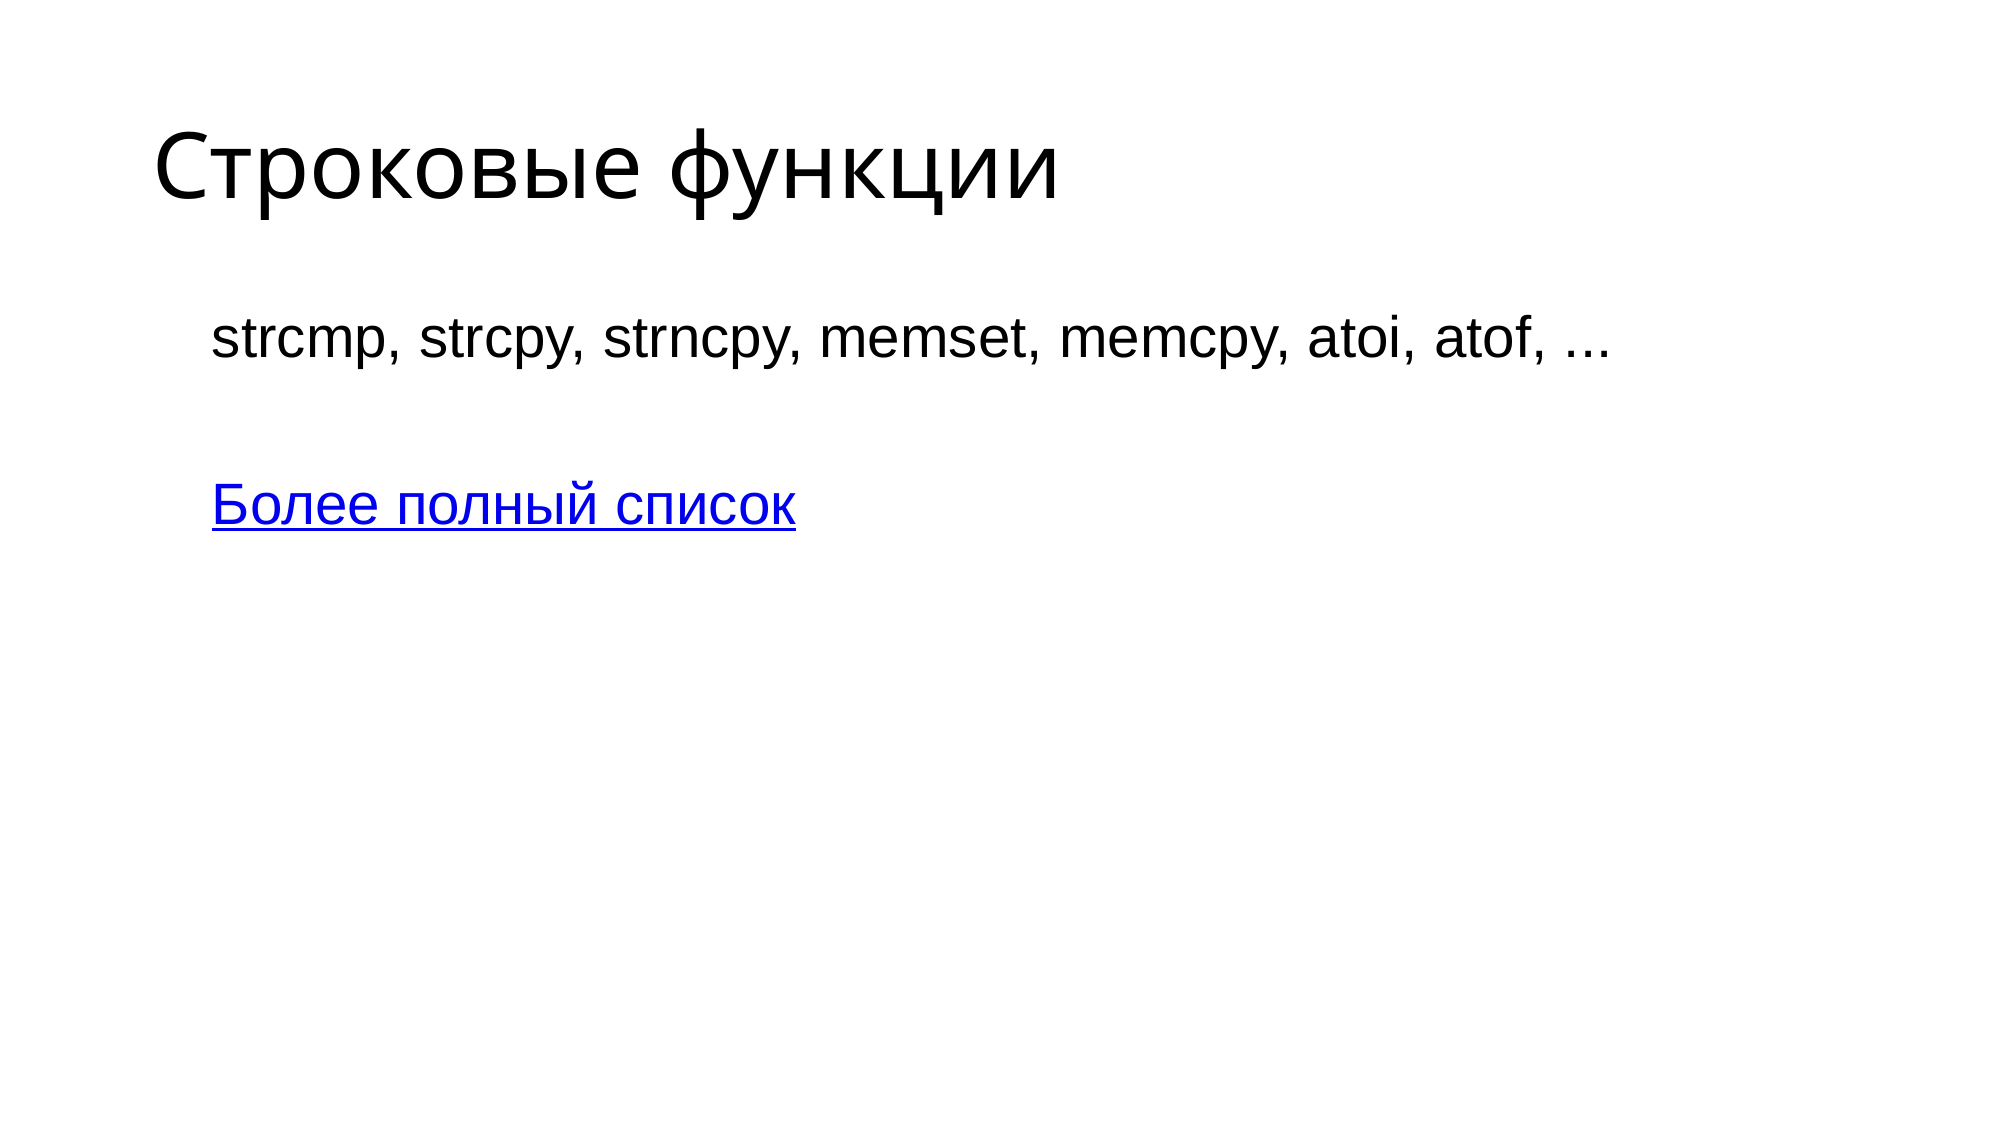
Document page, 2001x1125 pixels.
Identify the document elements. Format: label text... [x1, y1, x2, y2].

text_box strcmp, strcpy, strncpy, memset, memcpy, atoi, atof, ... Более полный список [137, 299, 1863, 1014]
text_box Строковые функции [137, 59, 1863, 278]
